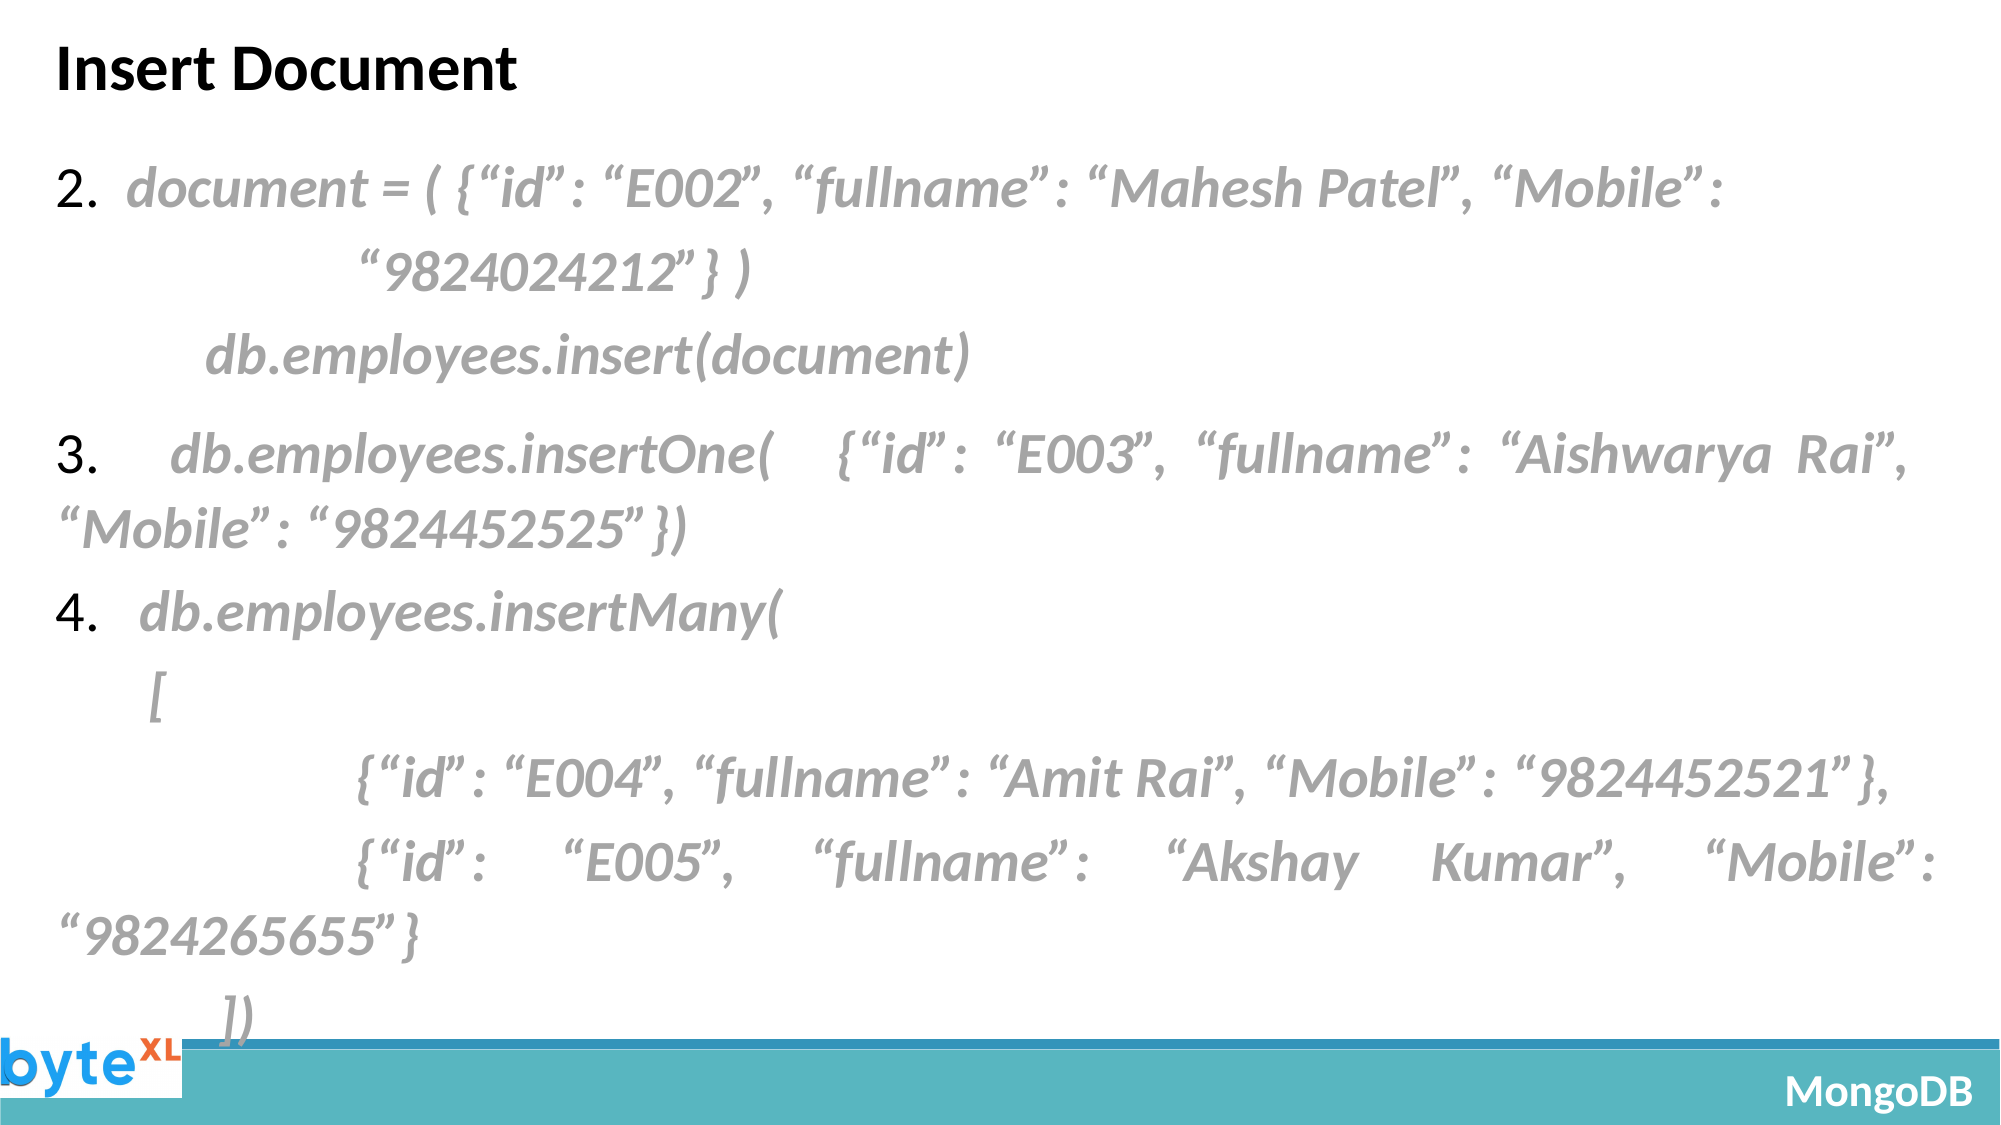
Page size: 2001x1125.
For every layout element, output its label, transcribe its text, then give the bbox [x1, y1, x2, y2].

text_box MongoDB [1769, 1052, 1992, 1123]
text_box Insert Document 2. document = ( {“id”: “E002”, “fullname”: “Mahesh Patel”, “Mobile”: “9824024212”} ) db.employees.insert(document) 3. db.employees.insertOne( {“id”: “E003”, “fullname”: “Aishwarya Rai”, “Mobile”: “9824452525”}) 4. db.employees.insertMany( [ {“id”: “E004”, “fullname”: “Amit Rai”, “Mobile”: “9824452521”}, {“id”: “E005”, “fullname”: “Akshay Kumar”, “Mobile”: “9824265655”} ]) [40, 15, 1953, 1059]
picture [0, 1035, 182, 1098]
